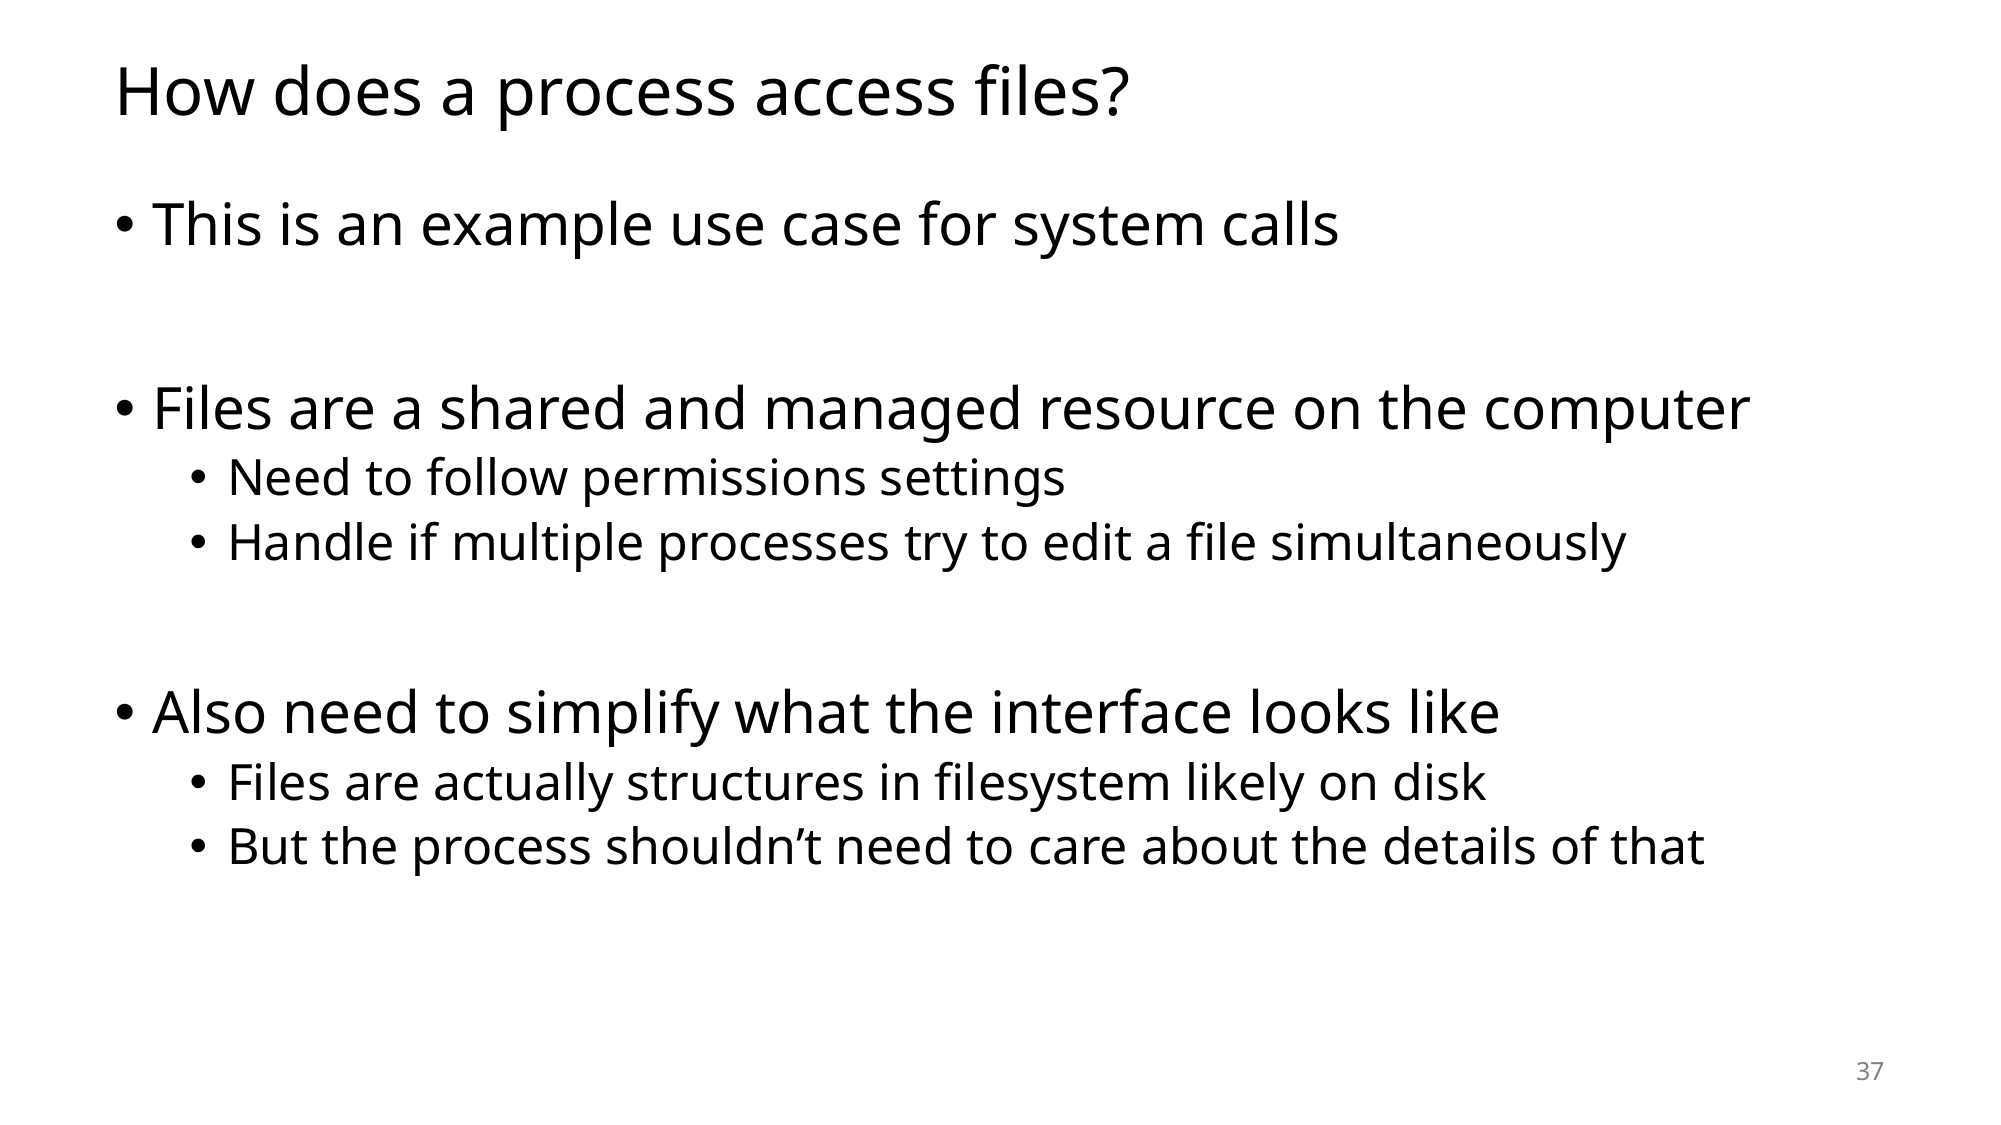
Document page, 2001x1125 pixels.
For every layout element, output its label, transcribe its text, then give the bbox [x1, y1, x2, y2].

title How does a process access files? [99, 37, 1900, 150]
list This is an example use case for system calls Files are a shared and managed resource on the computer Need to follow permissions settings Handle if multiple processes try to edit a file simultaneously Also need to simplify what the interface looks like Files are actually structures in filesystem likely on disk But the process shouldn’t need to care about the details of that [99, 187, 1900, 1013]
slide_number 37 [1749, 1042, 1900, 1103]
